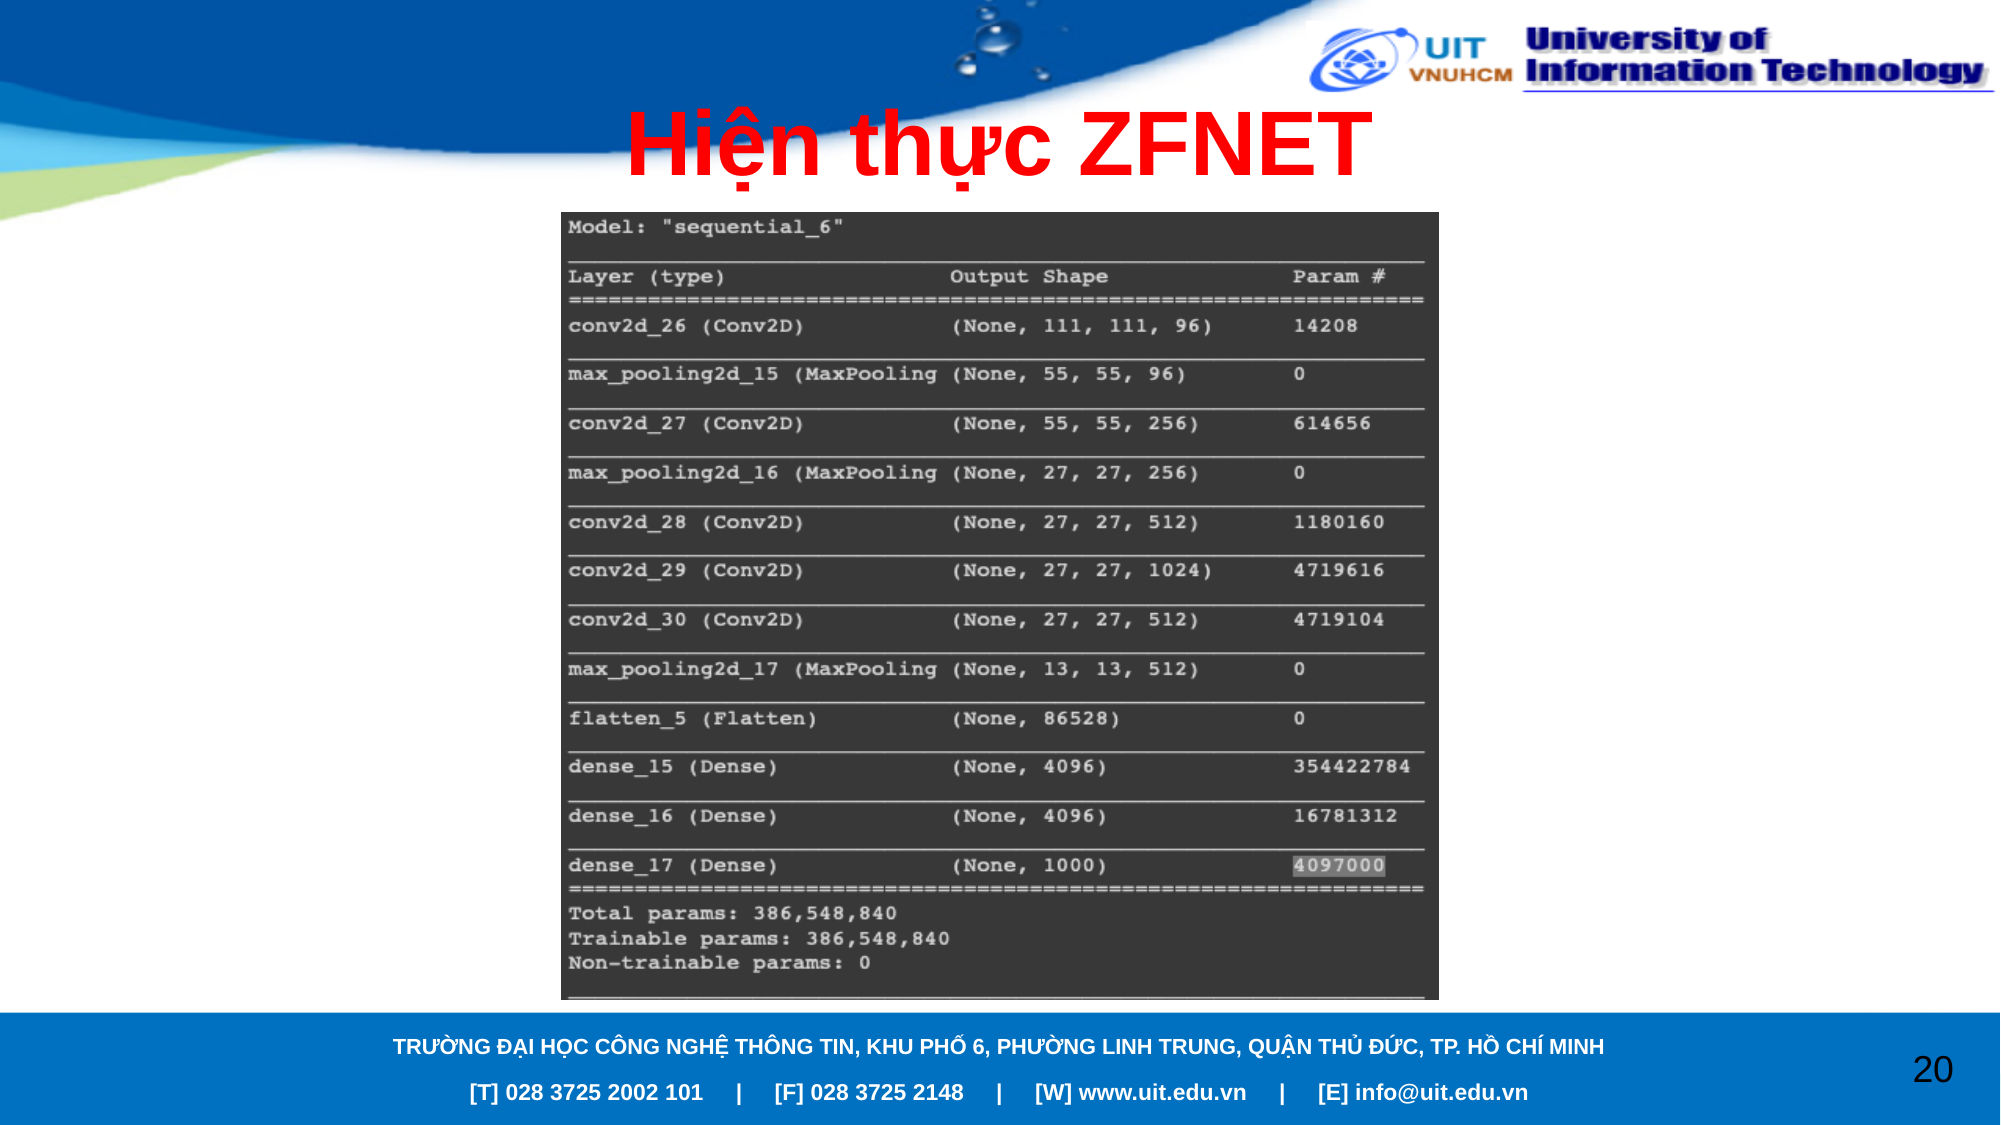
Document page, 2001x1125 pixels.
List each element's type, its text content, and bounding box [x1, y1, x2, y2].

title Hiện thực ZFNET [99, 45, 1900, 233]
picture [0, 0, 2001, 1125]
